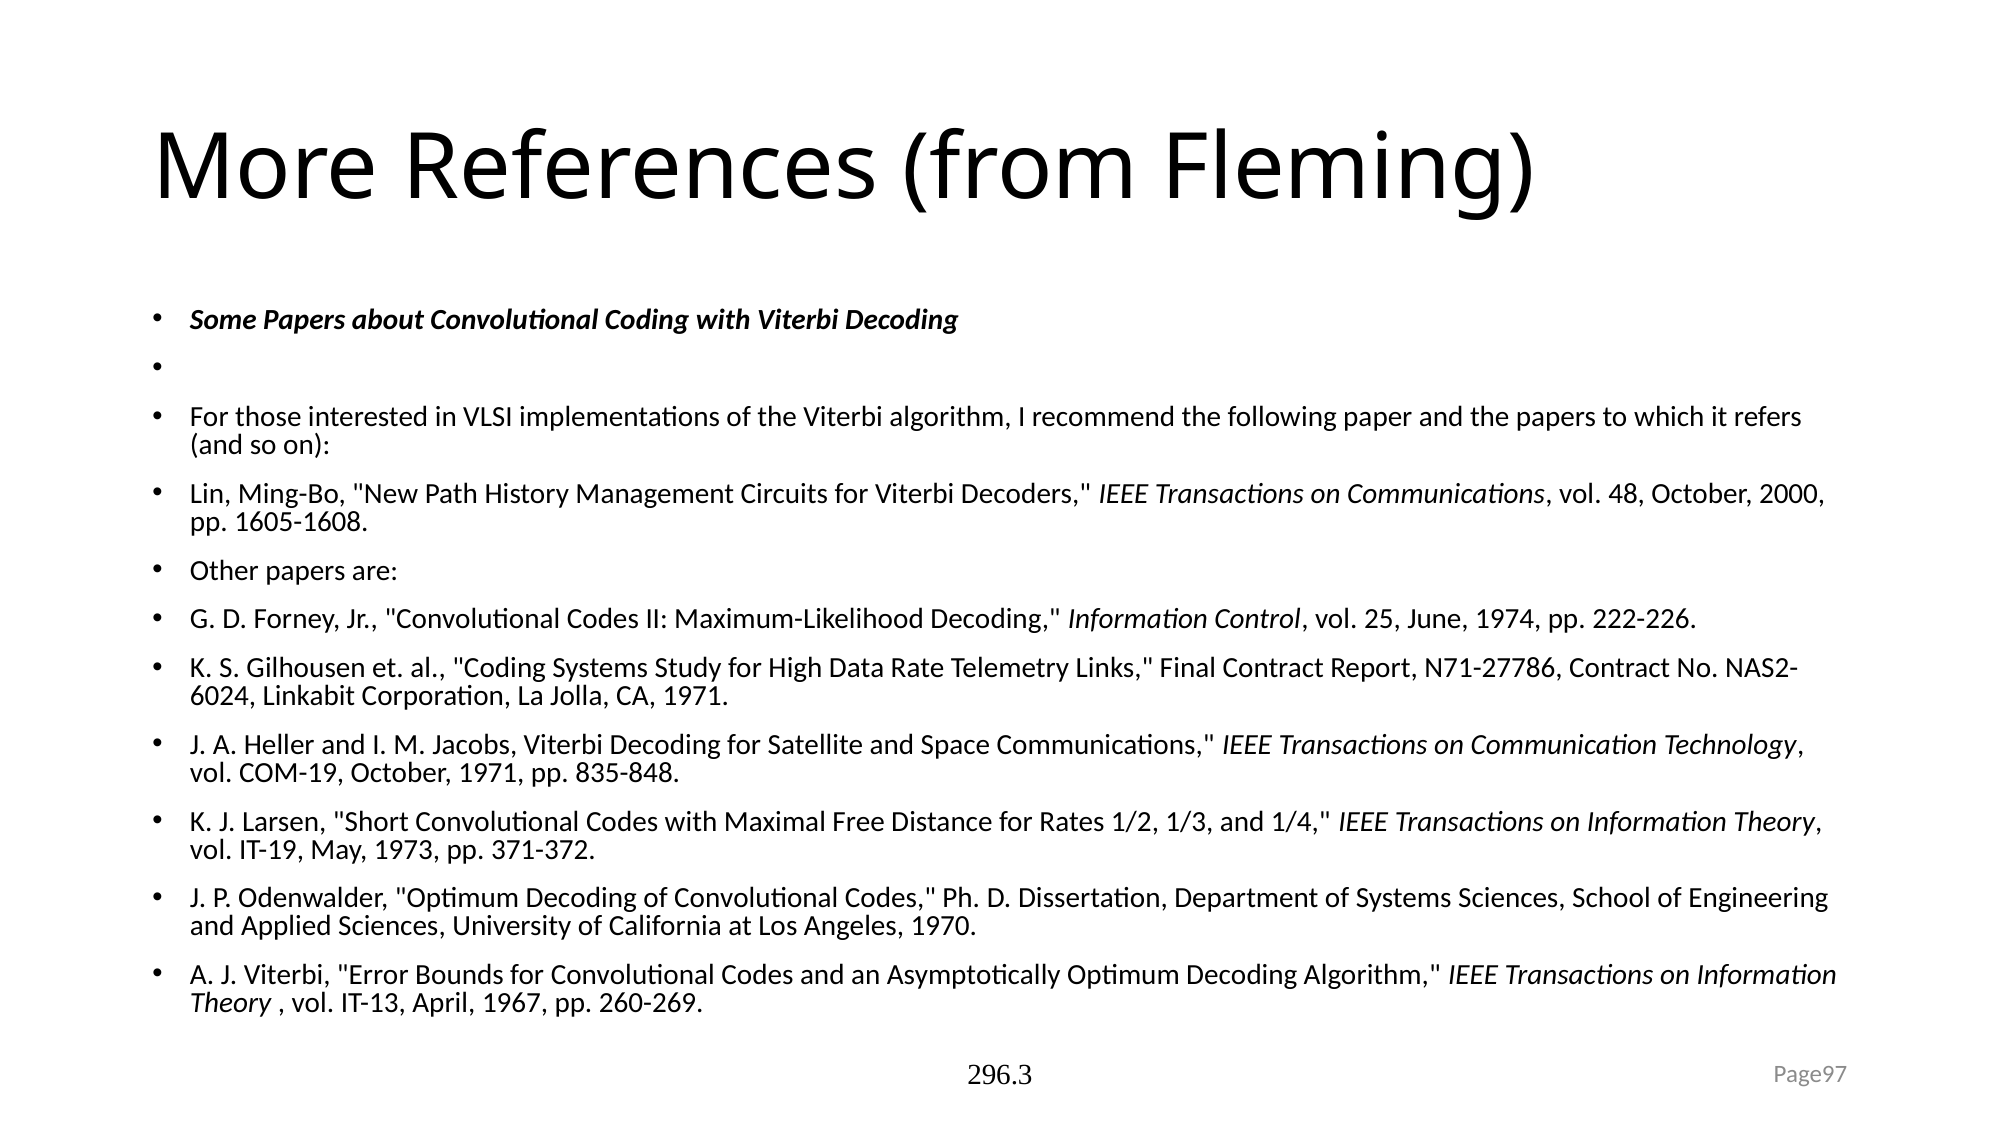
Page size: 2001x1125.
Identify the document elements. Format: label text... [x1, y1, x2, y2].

list Some Papers about Convolutional Coding with Viterbi Decoding For those interested in VLSI implementations of the Viterbi algorithm, I recommend the following paper and the papers to which it refers (and so on): Lin, Ming-Bo, "New Path History Management Circuits for Viterbi Decoders," IEEE Transactions on Communications, vol. 48, October, 2000, pp. 1605-1608. Other papers are: G. D. Forney, Jr., "Convolutional Codes II: Maximum-Likelihood Decoding," Information Control, vol. 25, June, 1974, pp. 222-226. K. S. Gilhousen et. al., "Coding Systems Study for High Data Rate Telemetry Links," Final Contract Report, N71-27786, Contract No. NAS2-6024, Linkabit Corporation, La Jolla, CA, 1971. J. A. Heller and I. M. Jacobs, Viterbi Decoding for Satellite and Space Communications," IEEE Transactions on Communication Technology, vol. COM-19, October, 1971, pp. 835-848. K. J. Larsen, "Short Convolutional Codes with Maximal Free Distance for Rates 1/2, 1/3, and 1/4," IEEE Transactions on Information Theory, vol. IT-19, May, 1973, pp. 371-372. J. P. Odenwalder, "Optimum Decoding of Convolutional Codes," Ph. D. Dissertation, Department of Systems Sciences, School of Engineering and Applied Sciences, University of California at Los Angeles, 1970. A. J. Viterbi, "Error Bounds for Convolutional Codes and an Asymptotically Optimum Decoding Algorithm," IEEE Transactions on Information Theory , vol. IT-13, April, 1967, pp. 260-269. [137, 299, 1863, 1014]
title More References (from Fleming) [137, 59, 1863, 278]
footer 296.3 [662, 1042, 1338, 1103]
slide_number Page97 [1412, 1042, 1863, 1103]
